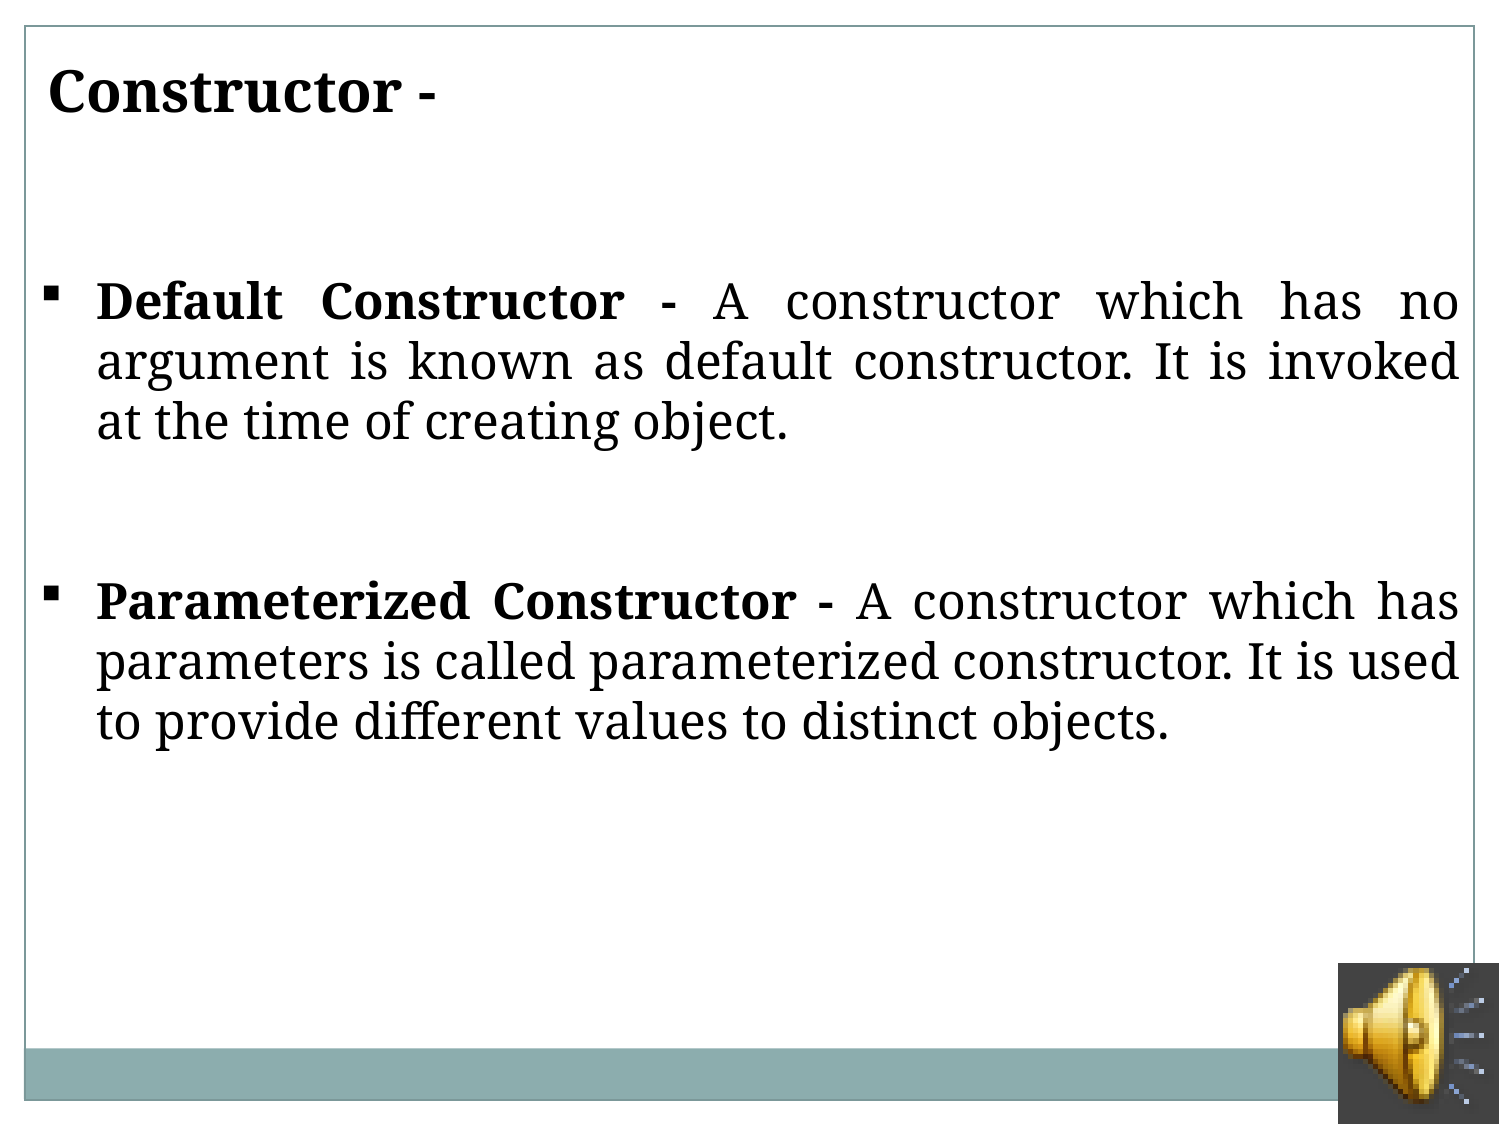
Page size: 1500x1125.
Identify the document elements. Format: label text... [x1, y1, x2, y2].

text_box Constructor - [33, 46, 998, 131]
text_box Default Constructor - A constructor which has no argument is known as default constructor. It is invoked at the time of creating object. Parameterized Constructor - A constructor which has parameters is called parameterized constructor. It is used to provide different values to distinct objects. [24, 262, 1475, 758]
picture [1337, 962, 1500, 1125]
